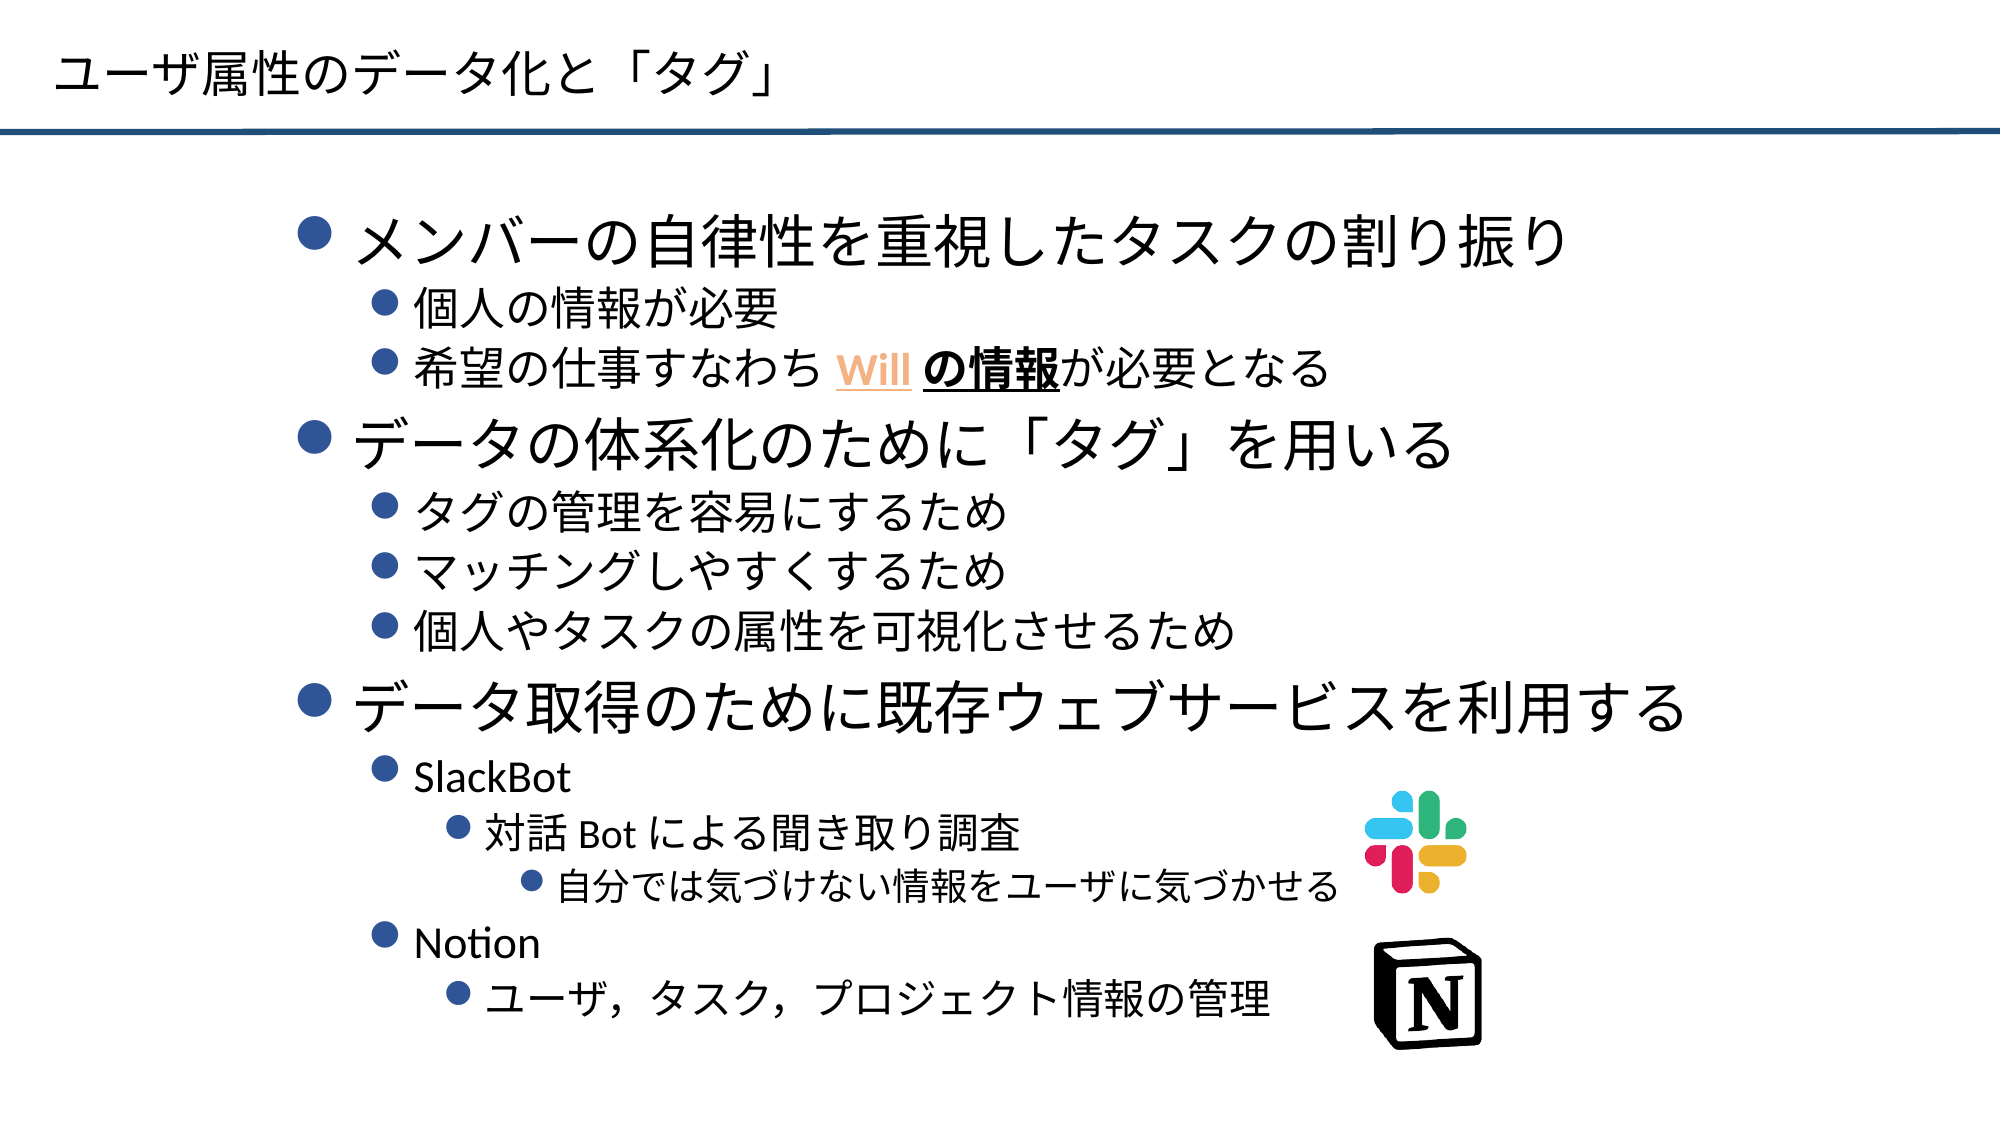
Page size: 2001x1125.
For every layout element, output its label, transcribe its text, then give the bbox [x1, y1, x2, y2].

list メンバーの自律性を重視したタスクの割り振り 個人の情報が必要 希望の仕事すなわちWillの情報が必要となる データの体系化のために「タグ」を用いる タグの管理を容易にするため マッチングしやすくするため 個人やタスクの属性を可視化させるため データ取得のために既存ウェブサービスを利用する SlackBot 対話Botによる聞き取り調査 自分では気づけない情報をユーザに気づかせる Notion ユーザ，タスク，プロジェクト情報の管理 [277, 205, 1773, 1125]
title ユーザ属性のデータ化と「タグ」 [37, 22, 1763, 132]
picture [1364, 790, 1467, 894]
picture [1364, 930, 1491, 1057]
